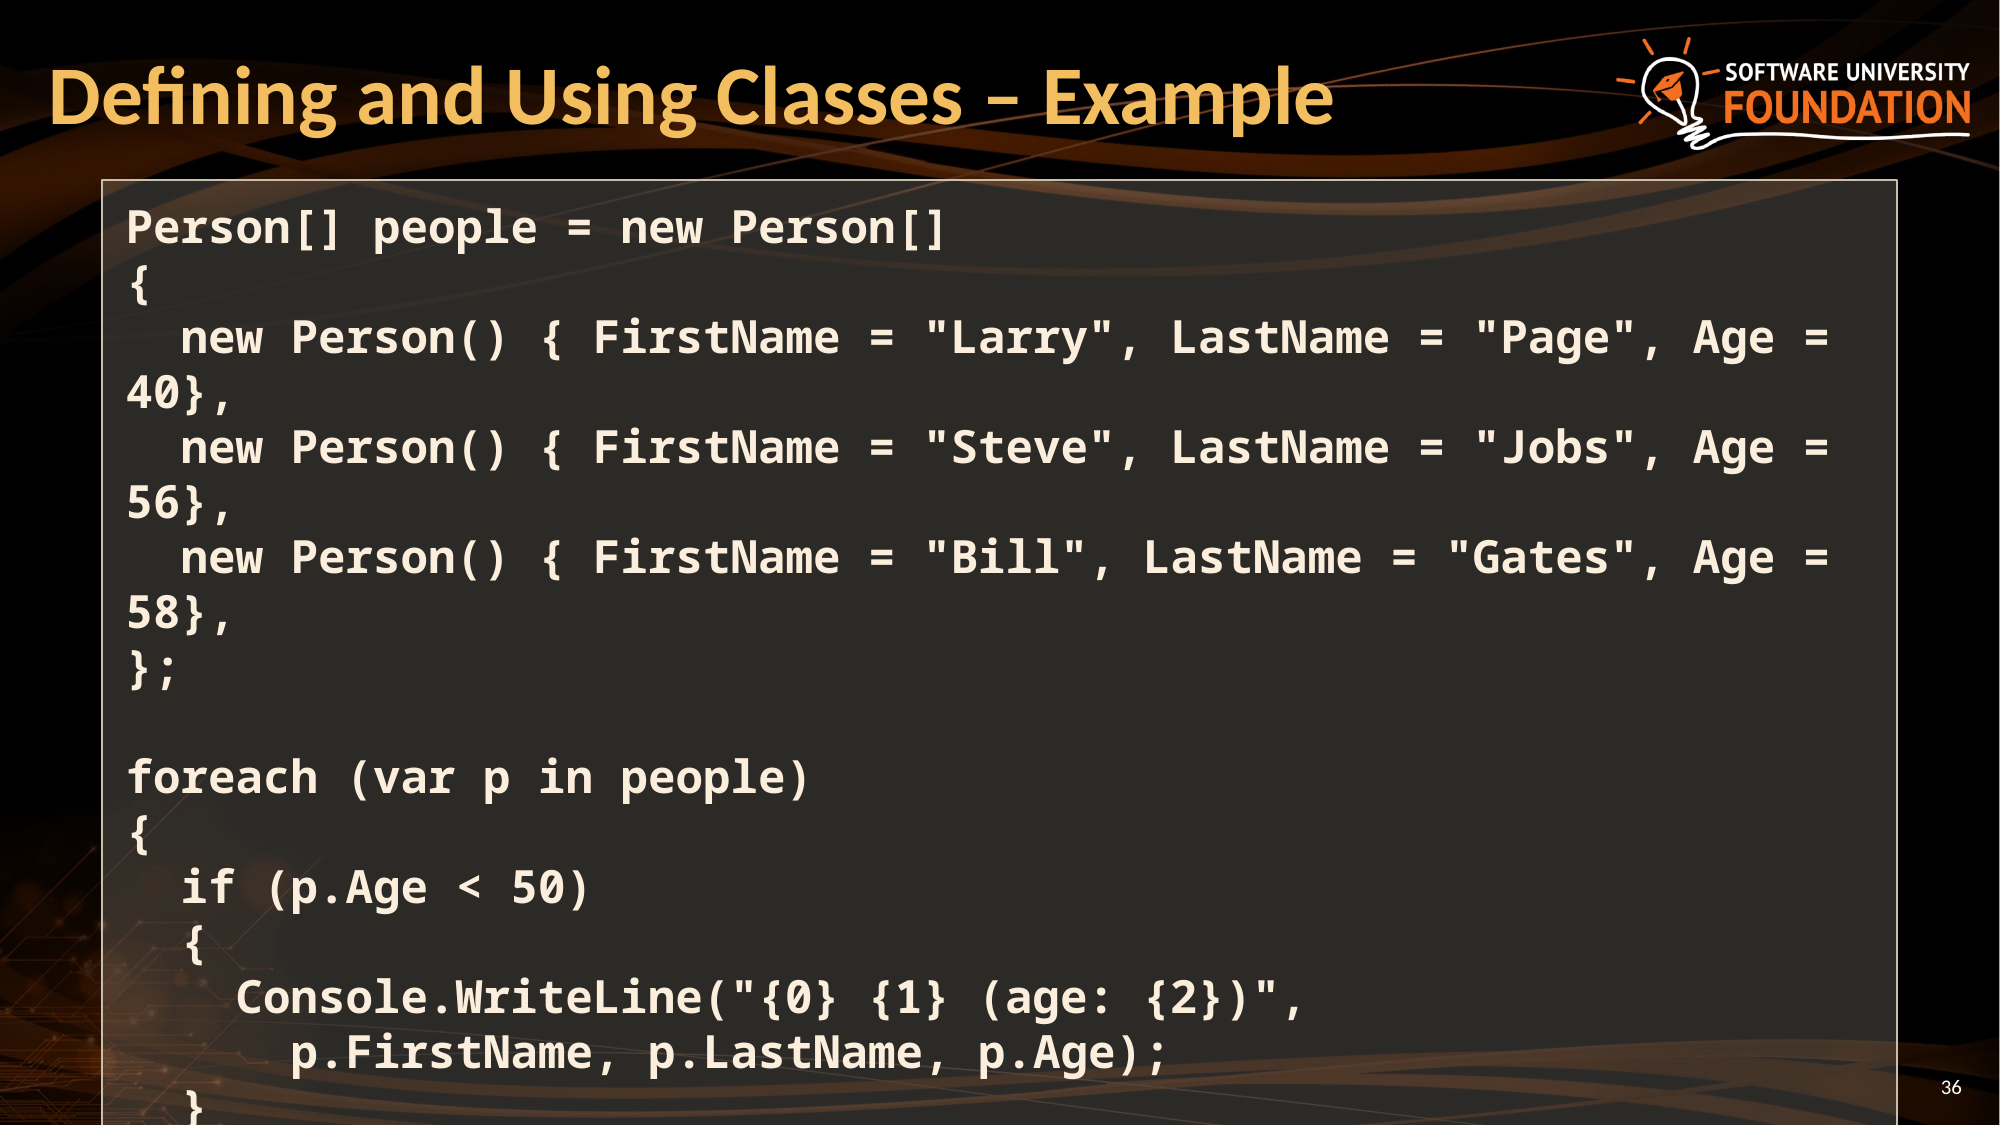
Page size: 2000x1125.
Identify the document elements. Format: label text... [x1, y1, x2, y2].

title Defining and Using Classes – Example [30, 6, 1602, 189]
slide_number 36 [1898, 1070, 1968, 1103]
text_box Person[] people = new Person[] { new Person() { FirstName = "Larry", LastName = "Page", Age = 40}, new Person() { FirstName = "Steve", LastName = "Jobs", Age = 56}, new Person() { FirstName = "Bill", LastName = "Gates", Age = 58}, }; foreach (var p in people) { if (p.Age < 50) { Console.WriteLine("{0} {1} (age: {2})", p.FirstName, p.LastName, p.Age); } } [102, 179, 1898, 1125]
picture [0, 0, 2000, 1125]
